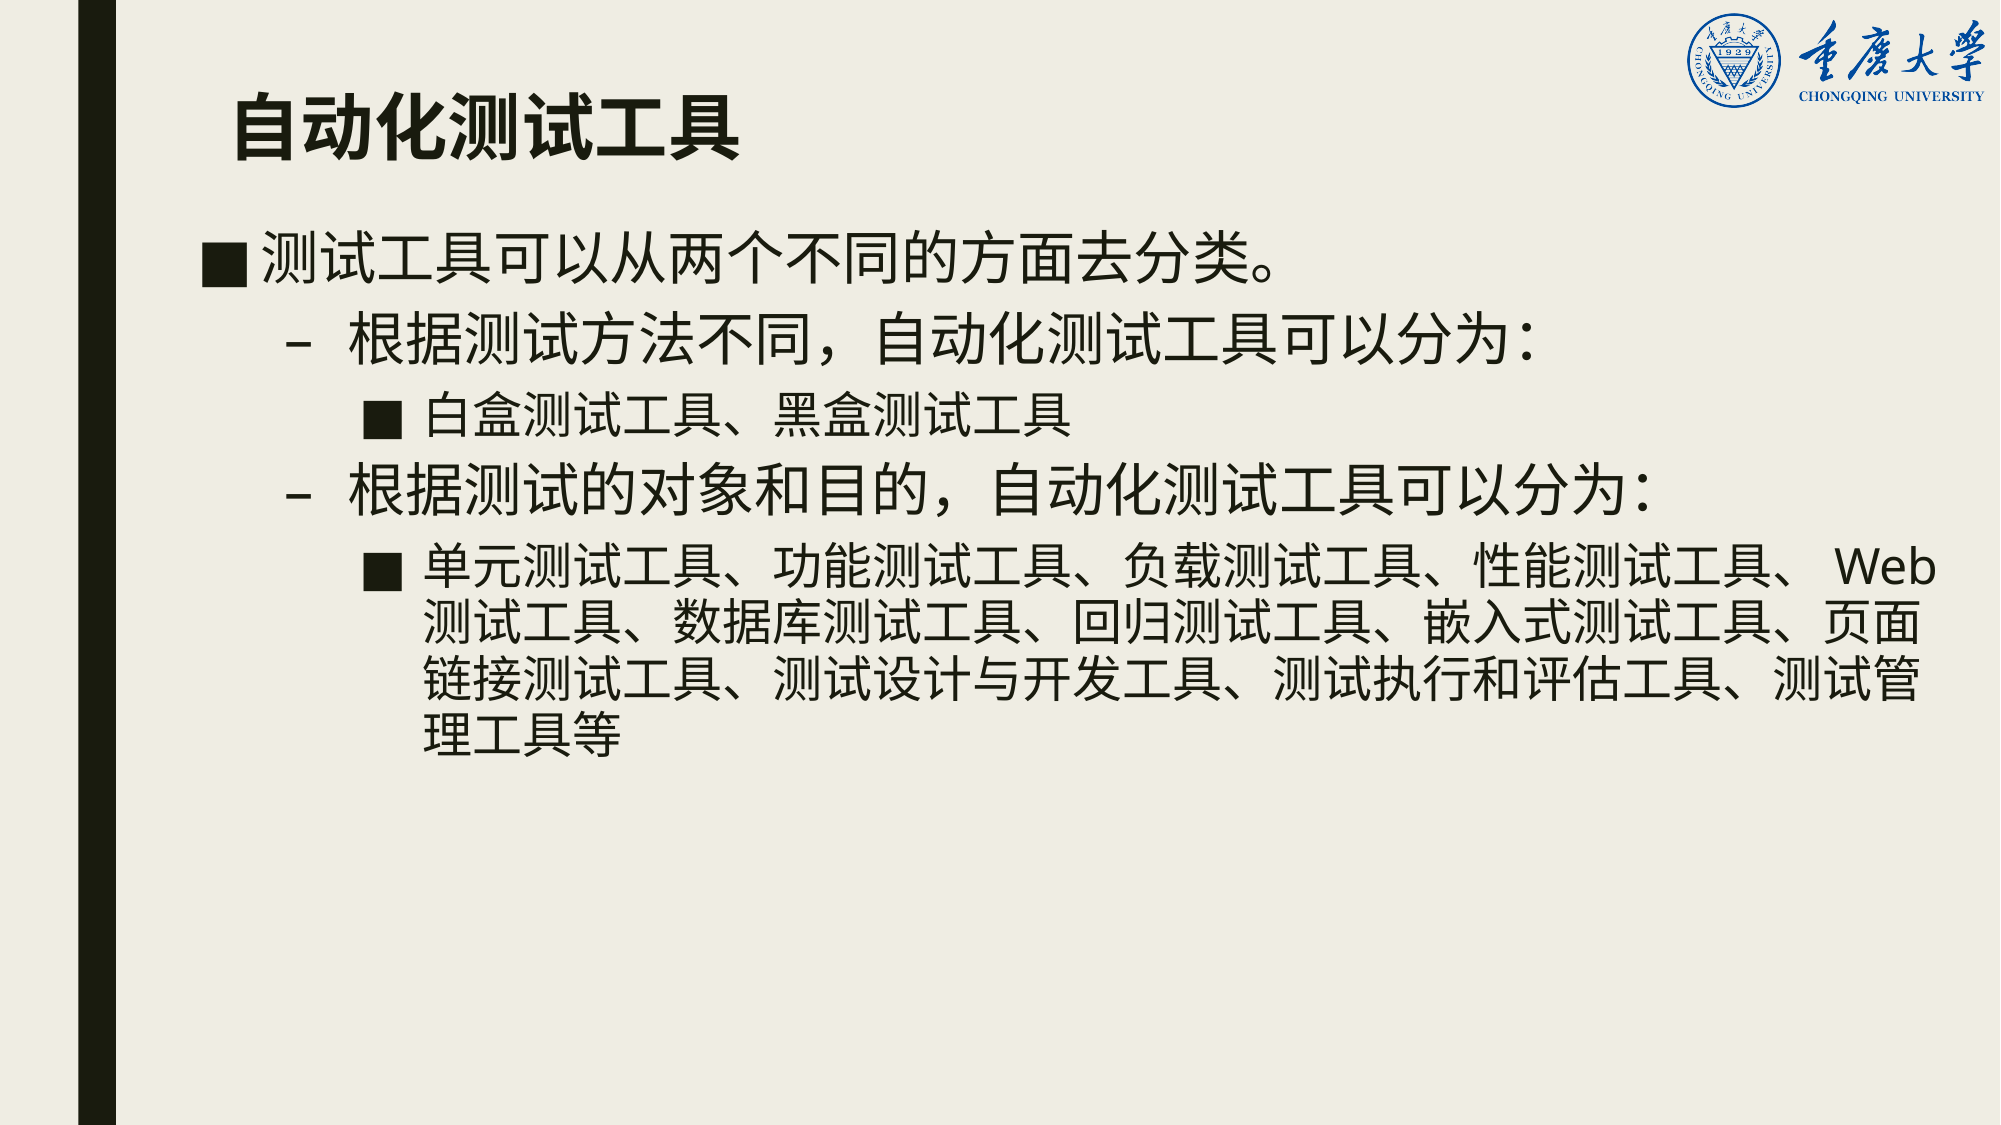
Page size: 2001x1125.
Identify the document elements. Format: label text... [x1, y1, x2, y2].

picture [1687, 13, 1985, 108]
list 测试工具可以从两个不同的方面去分类。 根据测试方法不同，自动化测试工具可以分为： 白盒测试工具、黑盒测试工具 根据测试的对象和目的，自动化测试工具可以分为： 单元测试工具、功能测试工具、负载测试工具、性能测试工具、Web测试工具、数据库测试工具、回归测试工具、嵌入式测试工具、页面链接测试工具、测试设计与开发工具、测试执行和评估工具、测试管理工具等 [182, 219, 1966, 1077]
title 自动化测试工具 [212, 84, 1788, 178]
